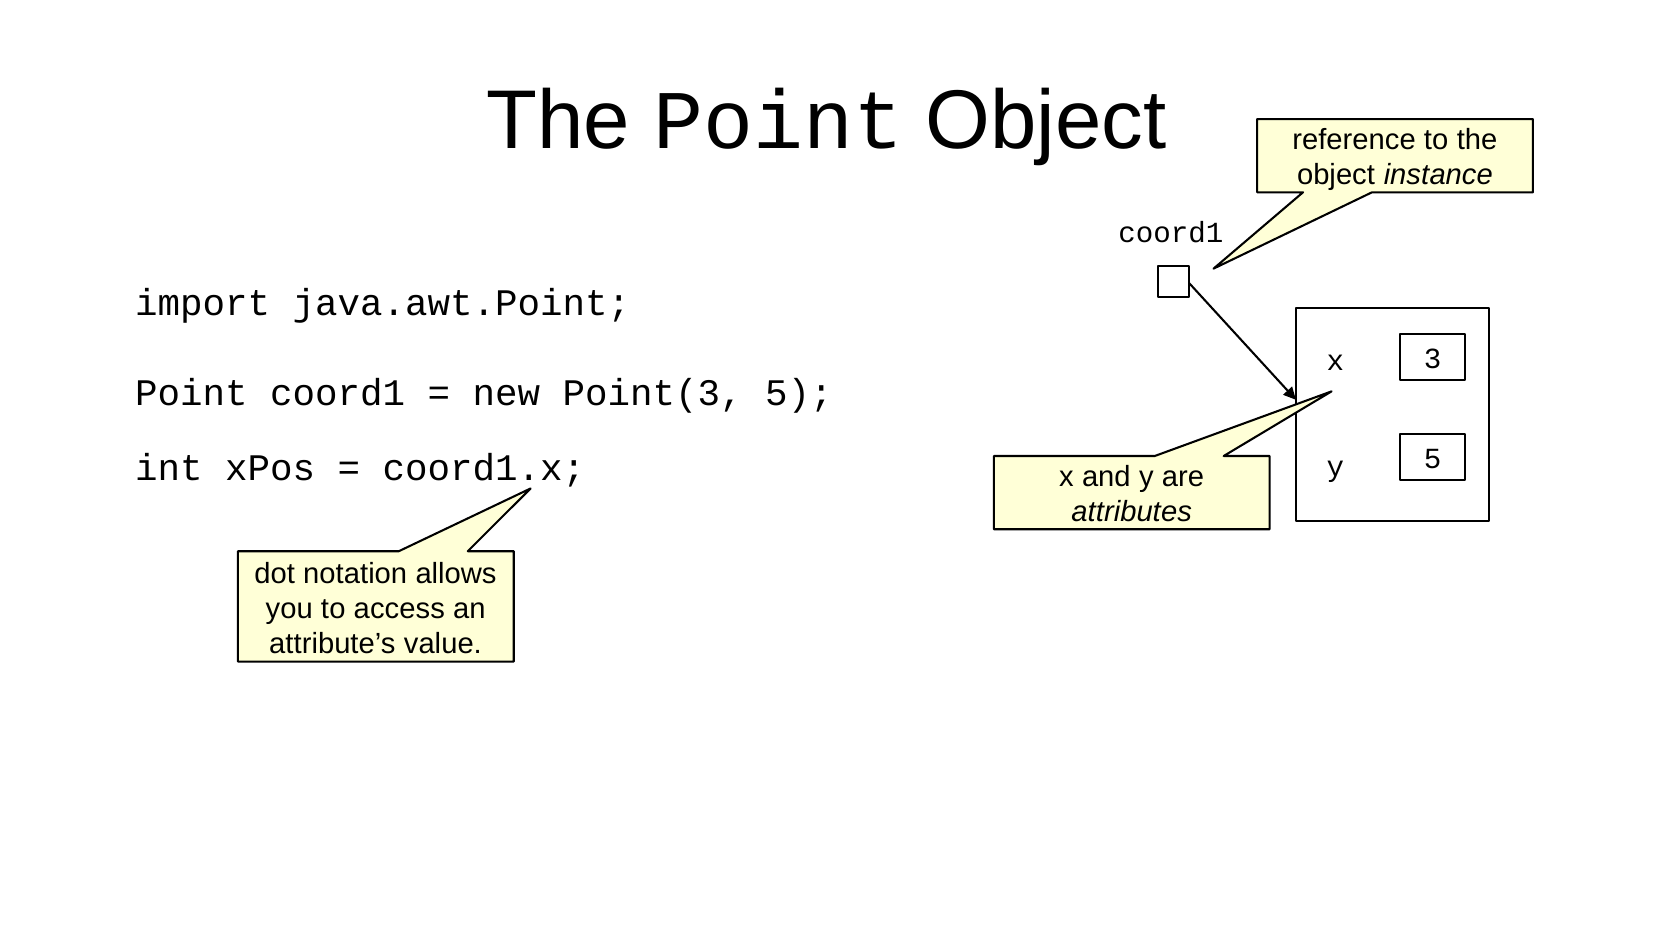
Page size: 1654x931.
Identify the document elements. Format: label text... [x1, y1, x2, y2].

text_box [1188, 282, 1296, 400]
text_box coord1 [1103, 205, 1239, 254]
text_box The Point Object [82, 37, 1571, 193]
text_box 5 [1400, 433, 1466, 481]
text_box y [1311, 440, 1388, 488]
text_box reference to the object instance [1213, 119, 1533, 269]
text_box x [1311, 333, 1388, 382]
text_box import java.awt.Point; Point coord1 = new Point(3, 5); [120, 270, 938, 413]
text_box dot notation allows you to access an attribute’s value. [237, 488, 531, 662]
text_box [1158, 266, 1189, 297]
text_box x and y are attributes [993, 391, 1332, 530]
text_box int xPos = coord1.x; [120, 435, 938, 513]
text_box 3 [1400, 333, 1466, 381]
text_box [1295, 308, 1490, 521]
